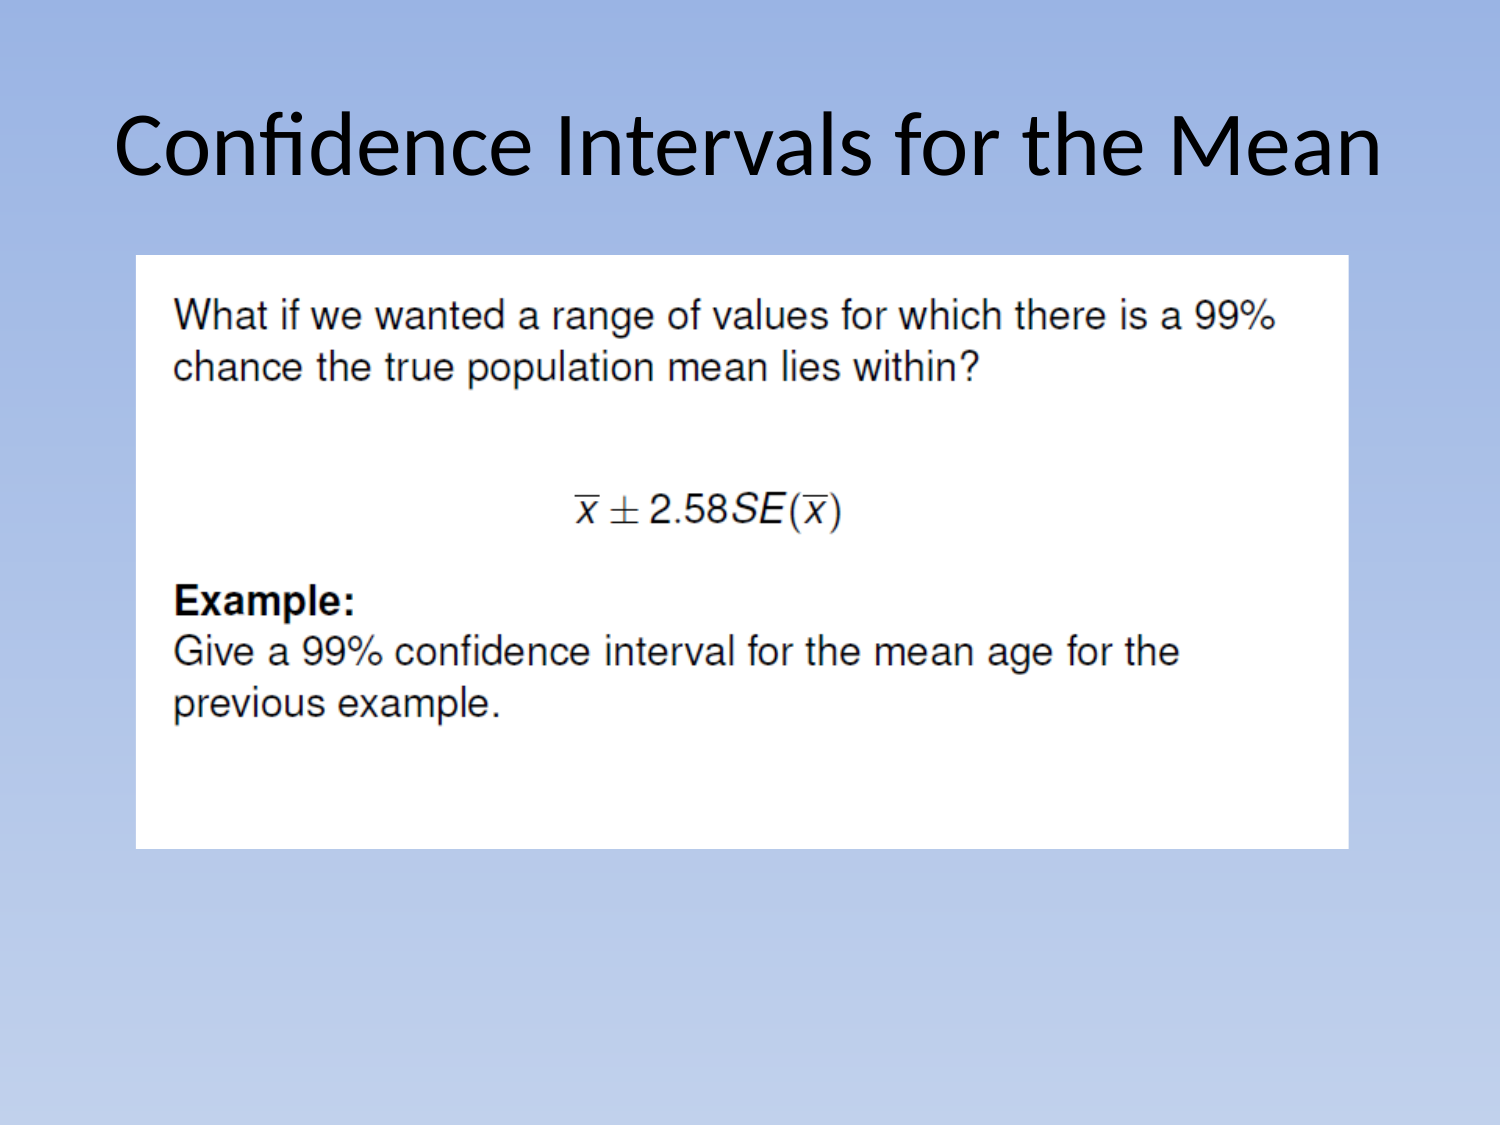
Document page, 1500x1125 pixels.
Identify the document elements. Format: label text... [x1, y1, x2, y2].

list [135, 255, 1349, 850]
title Confidence Intervals for the Mean [75, 45, 1425, 233]
